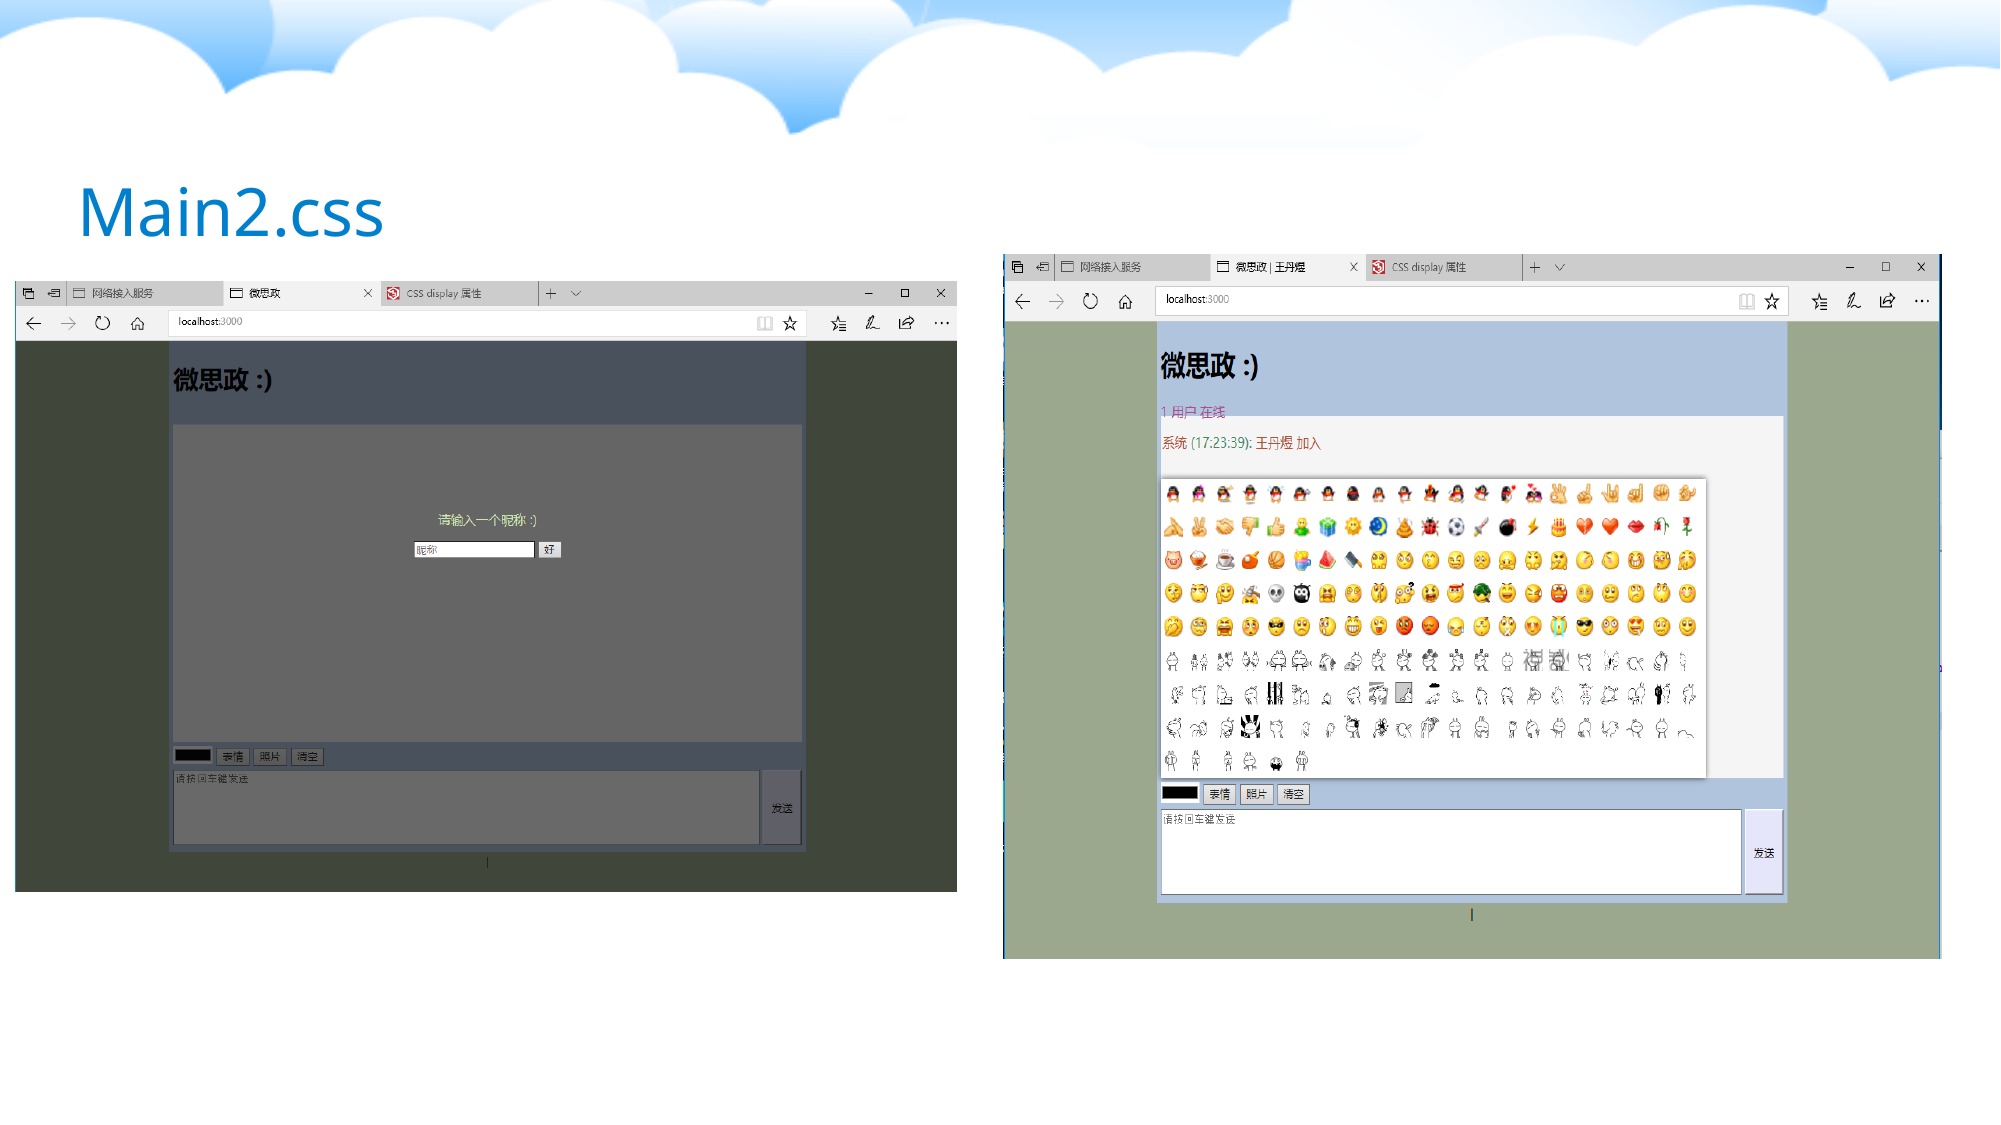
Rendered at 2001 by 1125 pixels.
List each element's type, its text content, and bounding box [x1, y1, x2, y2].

picture [1003, 254, 1942, 959]
picture [0, 0, 2000, 148]
title Main2.css [62, 147, 1788, 282]
picture [15, 281, 957, 892]
